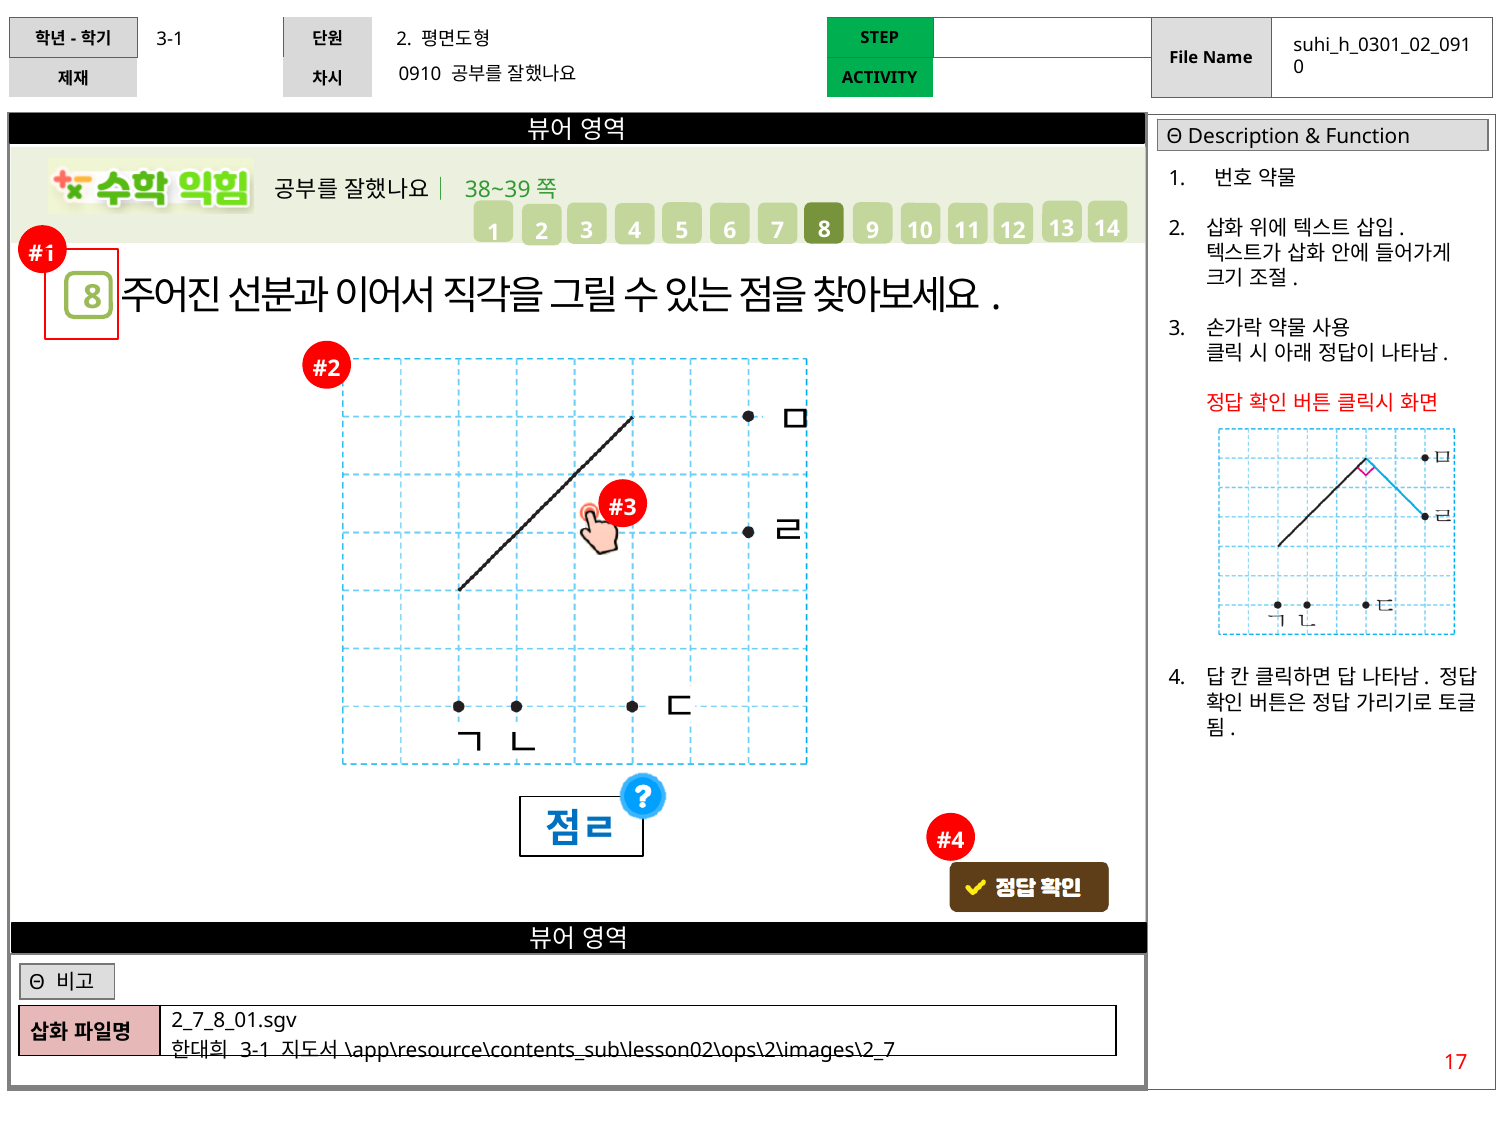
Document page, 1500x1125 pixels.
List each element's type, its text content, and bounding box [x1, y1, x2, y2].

picture [948, 858, 1111, 913]
table_header 삽화 파일명 [20, 1006, 159, 1055]
text_box 11 [939, 194, 984, 251]
text_box 13 [1033, 192, 1079, 248]
text_box 0910 공부를 잘했나요 [383, 54, 635, 91]
text_box 3 [568, 209, 616, 251]
text_box 14 [1079, 192, 1140, 248]
text_box 5 [661, 209, 709, 250]
table_header Θ Description & Function [1158, 120, 1487, 150]
table_header 2_7_8_01.sgv 한대희 3-1 지도서\app\resource\contents_sub\lesson02\ops\2\images\2_7 [161, 1006, 1115, 1055]
text_box 점ㄹ [520, 796, 644, 857]
text_box 주어진 선분과 이어서 직각을 그릴 수 있는 점을 찾아보세요. [120, 263, 1109, 326]
text_box 3-1 [141, 18, 284, 55]
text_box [326, 342, 840, 780]
text_box 10 [892, 194, 939, 251]
text_box 2. 평면도형 [381, 18, 538, 55]
text_box #4 [924, 810, 978, 863]
picture [1216, 426, 1456, 637]
text_box 9 [851, 194, 900, 250]
picture [578, 500, 619, 556]
text_box [43, 247, 120, 341]
text_box 6 [708, 209, 750, 251]
text_box #2 [300, 338, 335, 391]
text_box suhi_h_0301_02_0910 [1278, 25, 1489, 91]
text_box #1 [15, 223, 69, 276]
text_box 2 [520, 209, 568, 252]
text_box 번호 약물 삽화 위에 텍스트 삽입. 텍스트가 삽화 안에 들어가게 크기 조절. 손가락 약물 사용 클릭 시 아래 정답이 나타남. 정답 확인 버튼 클릭시 화면 답 칸 클릭하면 답 나타남. 정답 확인 버튼은 정답 가리기로 토글 됨. [1153, 157, 1500, 772]
text_box 12 [984, 194, 1046, 251]
text_box 8 [806, 193, 845, 250]
picture [48, 158, 254, 214]
text_box 4 [616, 209, 661, 251]
text_box 공부를 잘했나요│ 38~39쪽 [259, 166, 808, 209]
text_box 1 [472, 209, 520, 253]
picture [613, 767, 673, 826]
text_box 7 [756, 194, 806, 251]
